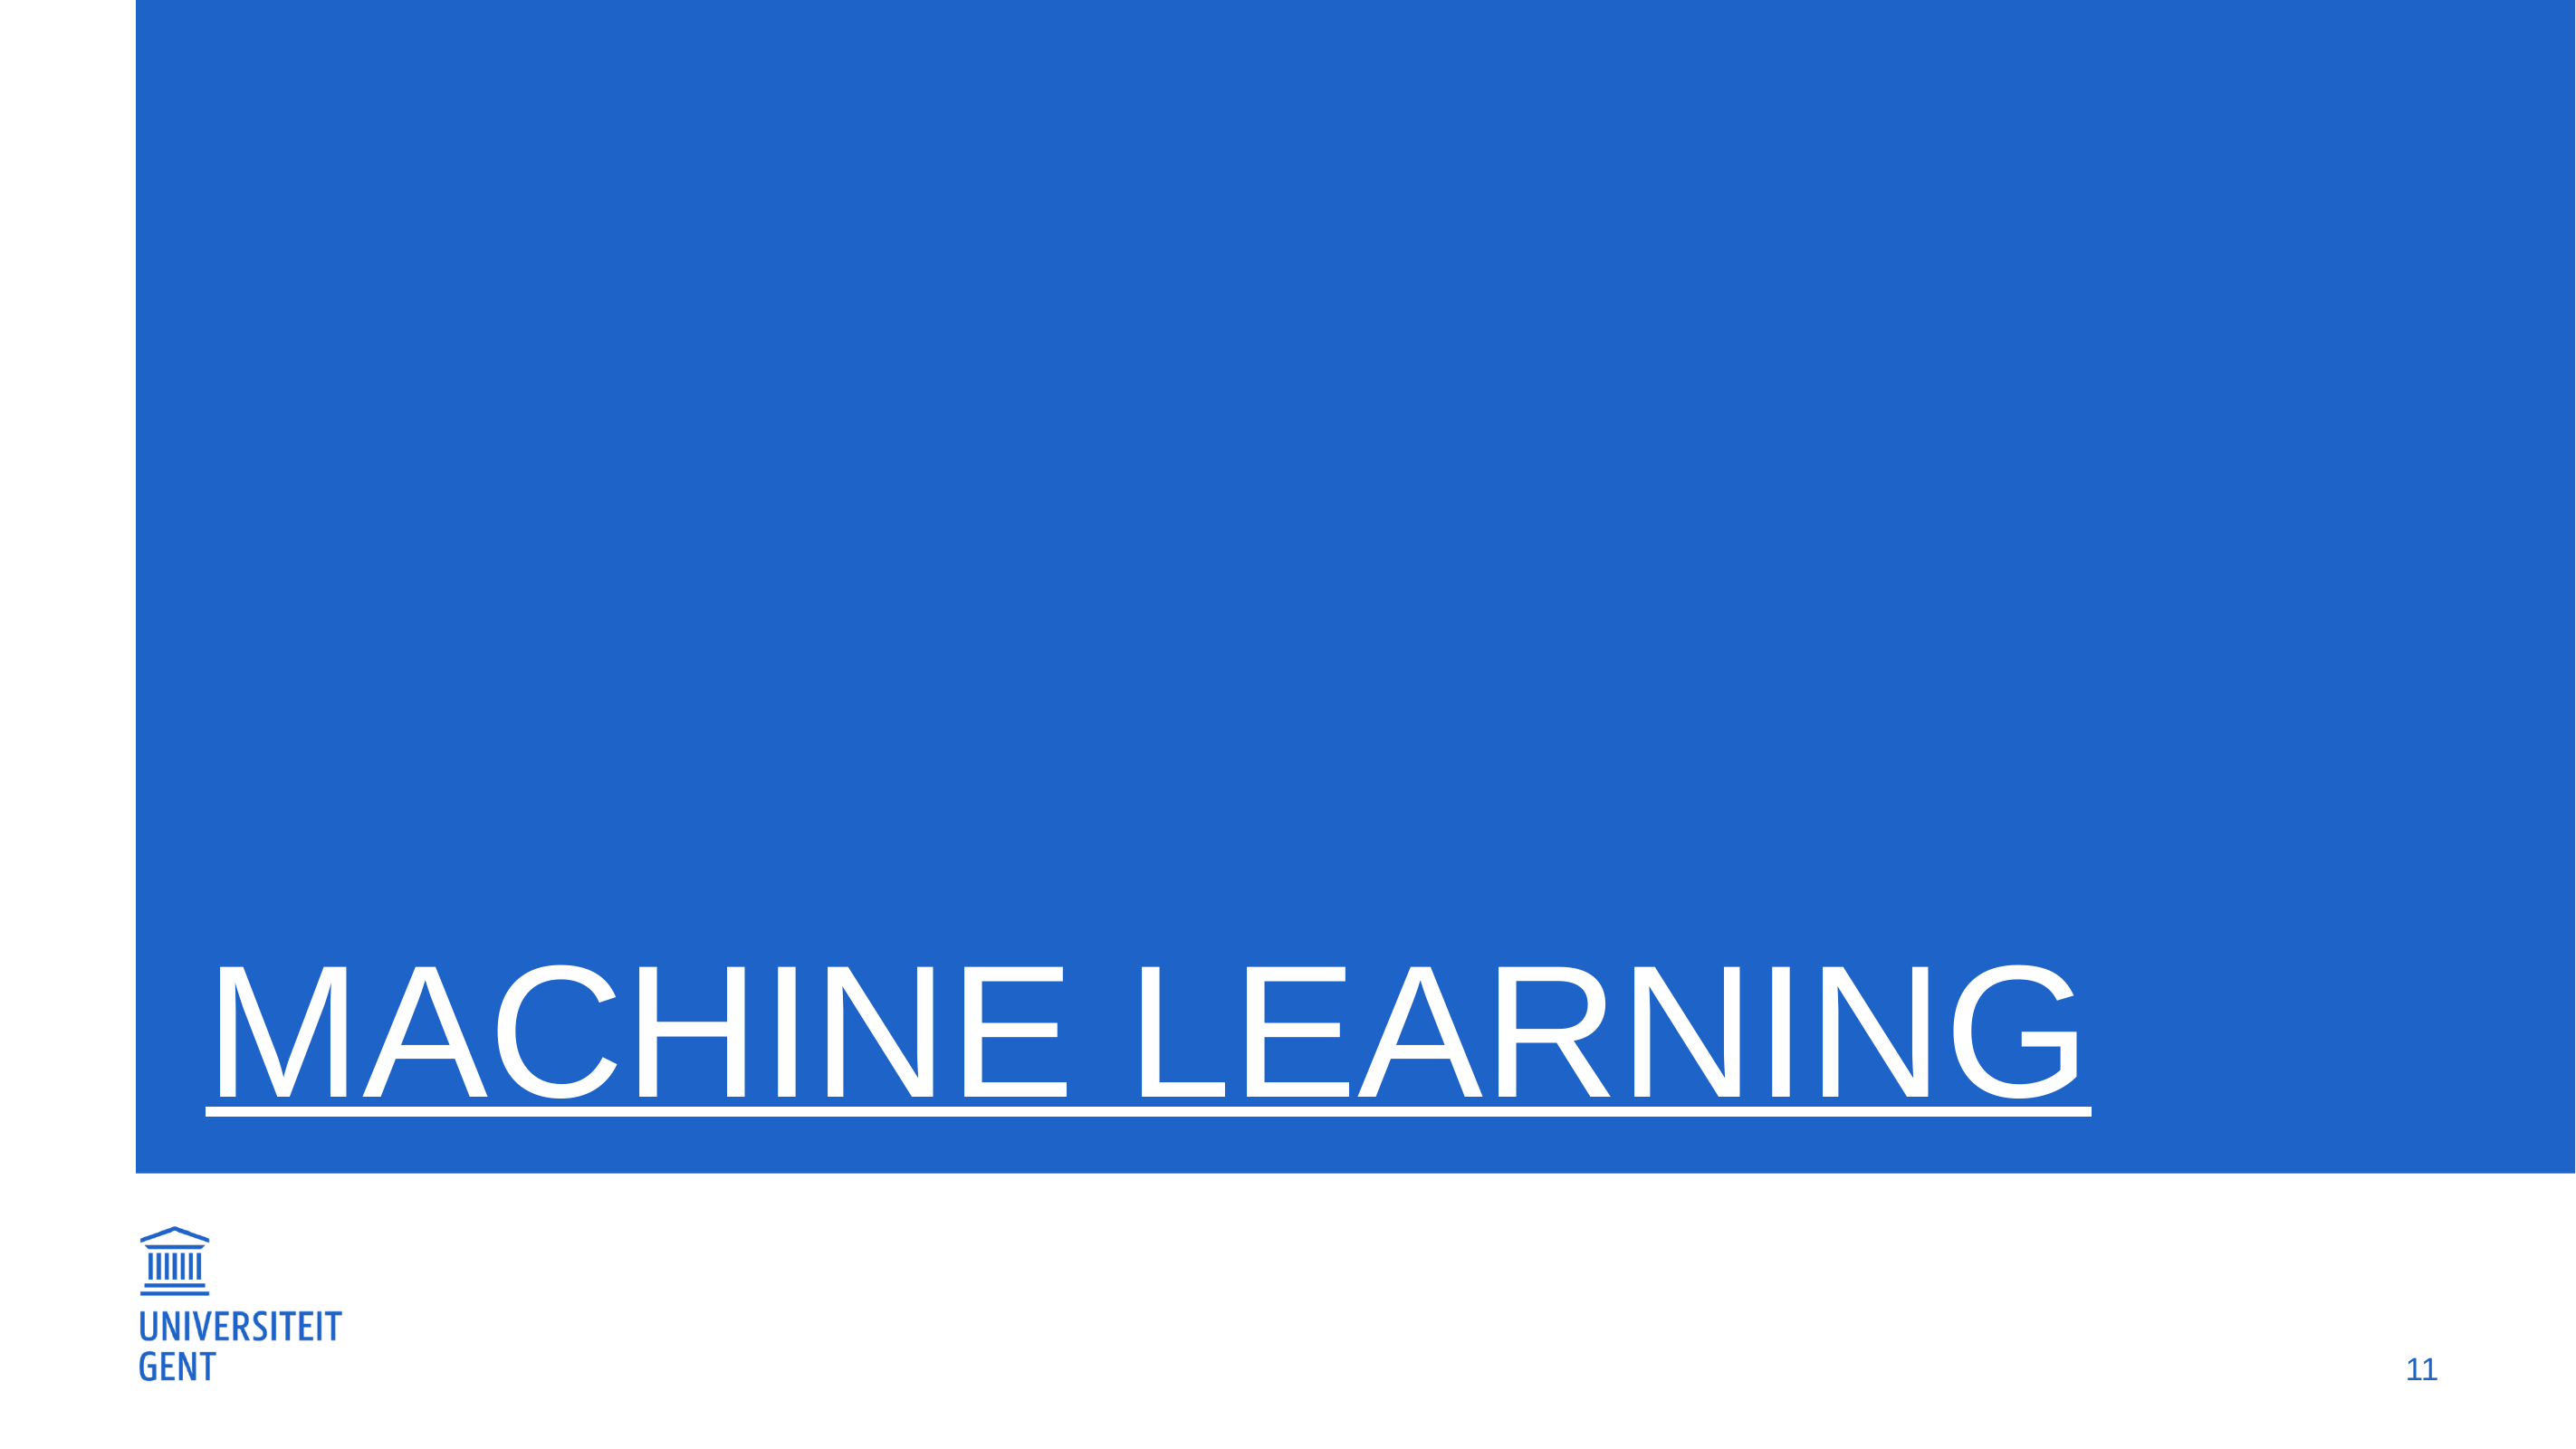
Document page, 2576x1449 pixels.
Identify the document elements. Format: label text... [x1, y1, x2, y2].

picture [72, 1174, 415, 1449]
title Machine learning [191, 482, 2447, 1142]
slide_number 11 [2315, 1329, 2453, 1407]
